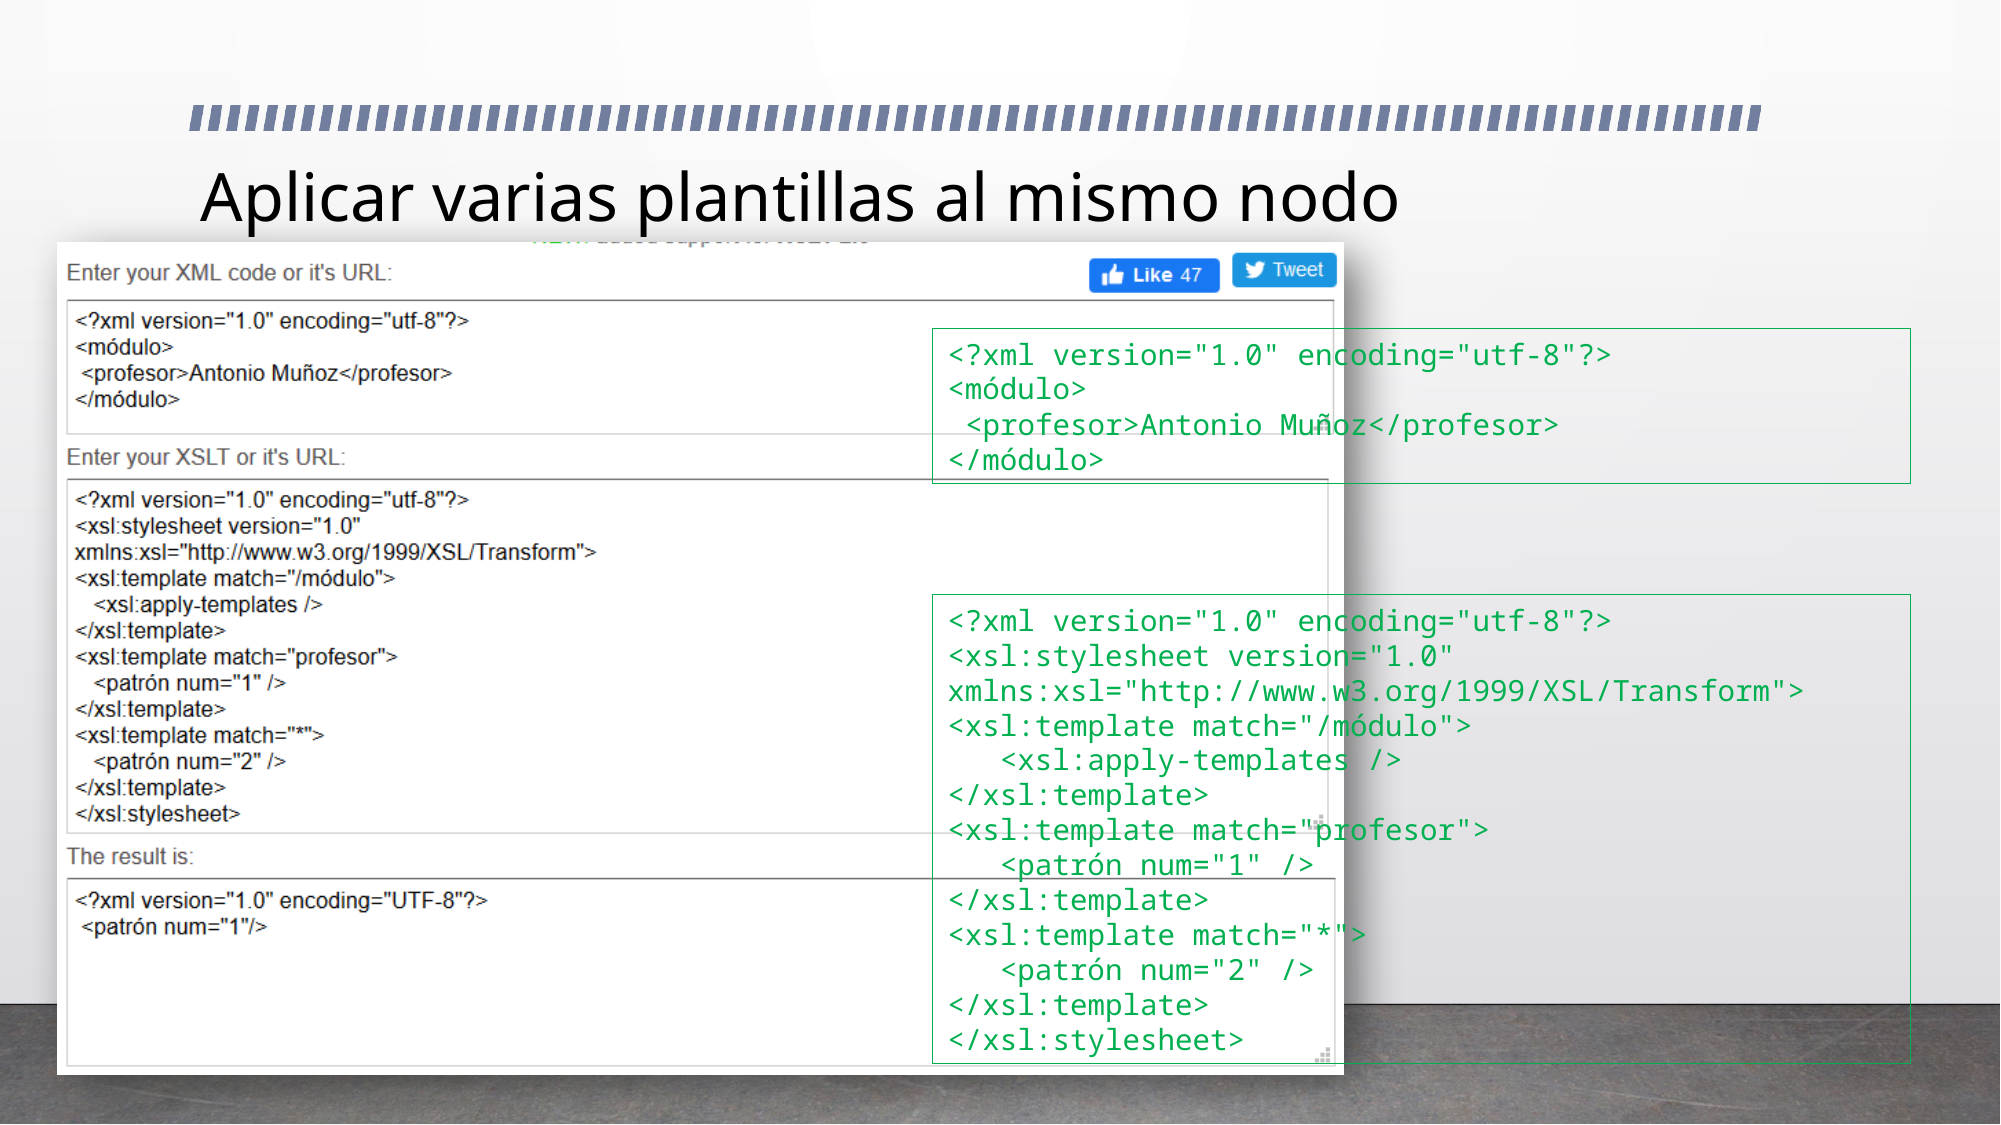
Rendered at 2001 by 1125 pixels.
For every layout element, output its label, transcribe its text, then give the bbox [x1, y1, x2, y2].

title Aplicar varias plantillas al mismo nodo [185, 156, 1761, 328]
text_box <?xml version="1.0" encoding="utf-8"?> <xsl:stylesheet version="1.0" xmlns:xsl="http://www.w3.org/1999/XSL/Transform"> <xsl:template match="/módulo"> <xsl:apply-templates /> </xsl:template> <xsl:template match="profesor"> <patrón num="1" /> </xsl:template> <xsl:template match="*"> <patrón num="2" /> </xsl:template> </xsl:stylesheet> [1344, 594, 1911, 1064]
picture [0, 242, 2000, 1124]
text_box <?xml version="1.0" encoding="utf-8"?> <módulo> <profesor>Antonio Muñoz</profesor> </módulo> [1344, 328, 1911, 484]
